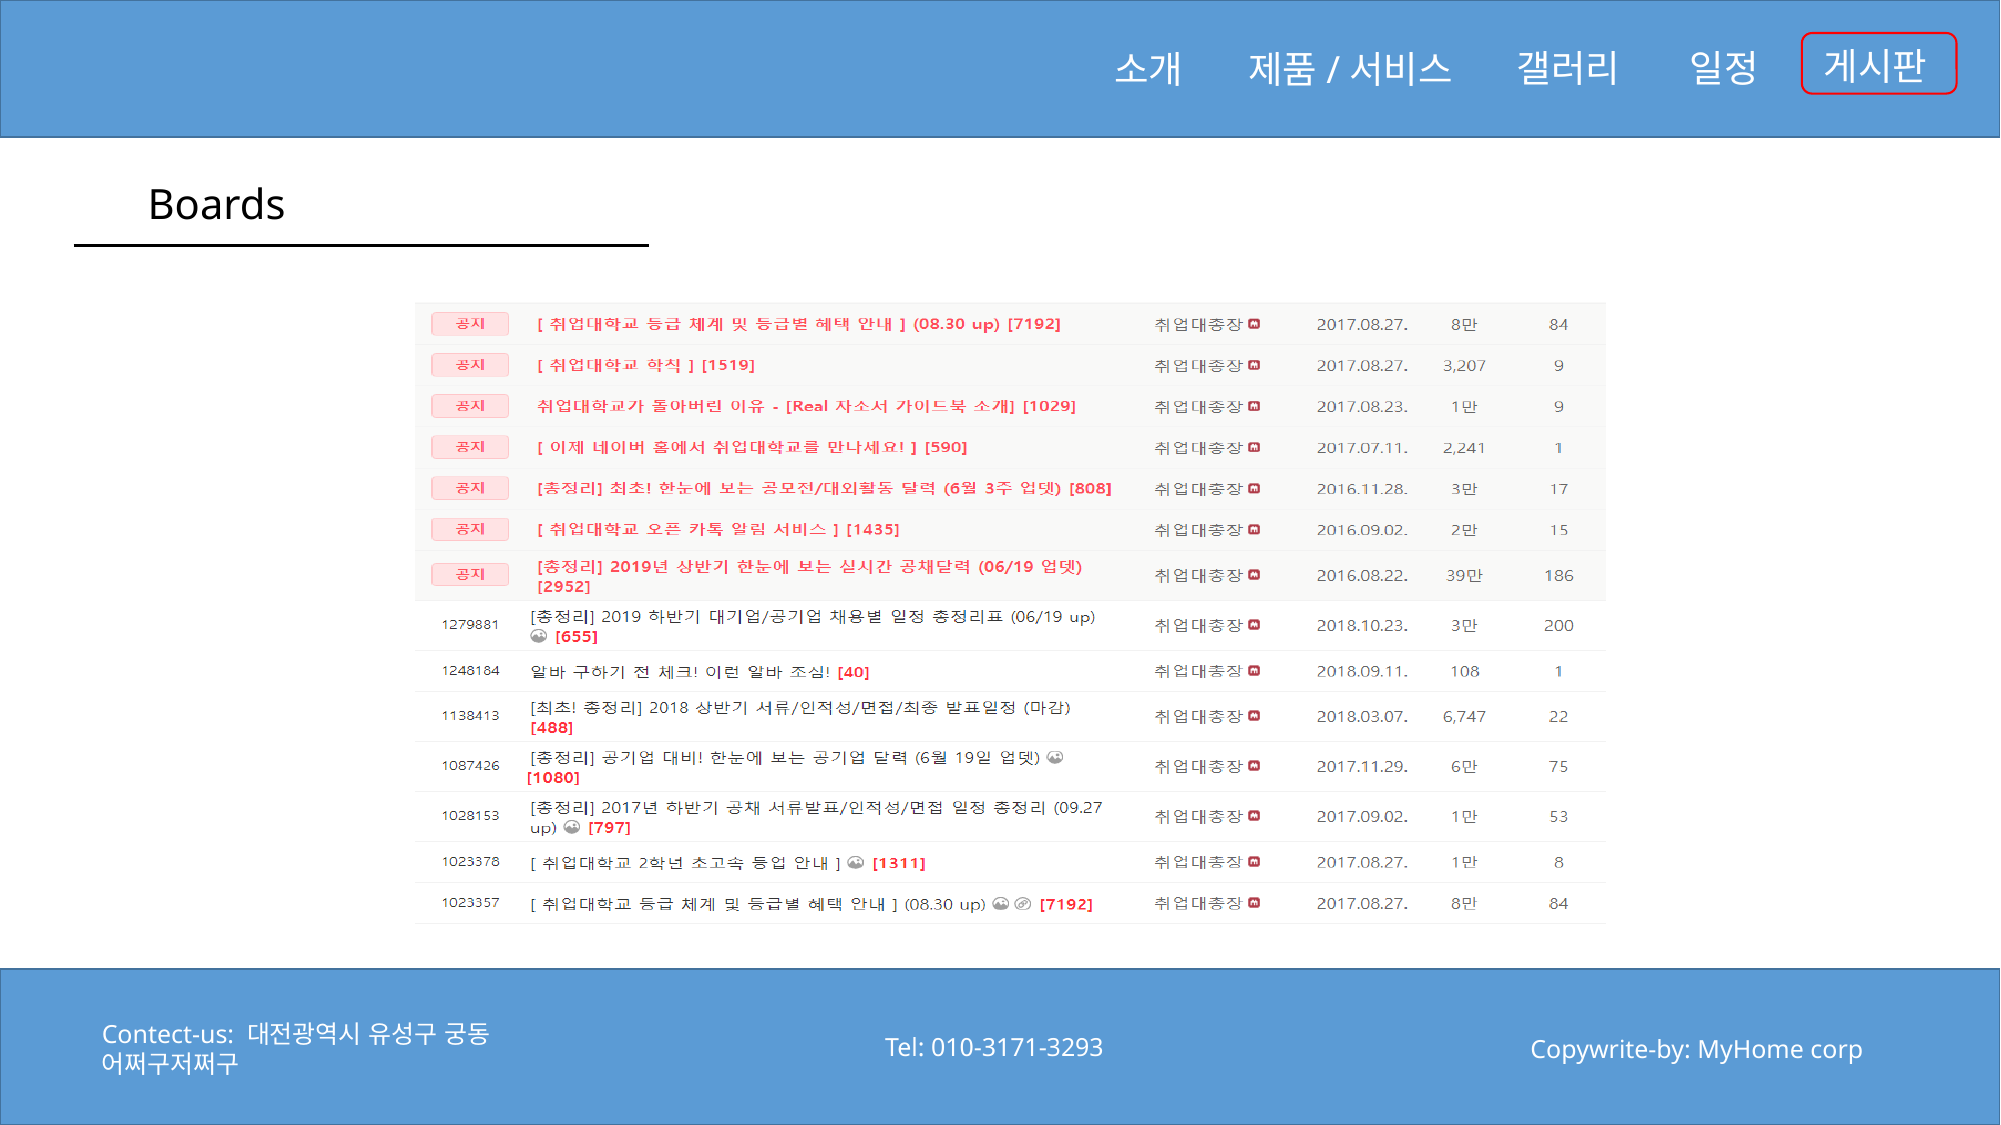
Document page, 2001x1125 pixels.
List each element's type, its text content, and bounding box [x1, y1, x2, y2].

text_box Boards [97, 169, 336, 235]
text_box 소개 [1099, 38, 1209, 98]
text_box [1800, 31, 1958, 95]
text_box 일정 [1674, 37, 1785, 98]
text_box 게시판 [1809, 35, 1961, 96]
picture [412, 302, 1612, 926]
text_box Copywrite-by: MyHome corp [1515, 1026, 2000, 1072]
text_box 갤러리 [1502, 37, 1650, 98]
text_box 제품/서비스 [1233, 38, 1477, 98]
text_box [0, 968, 2000, 1125]
text_box Contect-us: 대전광역시 유성구 궁동 어쩌구저쩌구 [87, 1011, 617, 1086]
text_box [0, 0, 2000, 138]
text_box Tel: 010-3171-3293 [870, 978, 1130, 1114]
